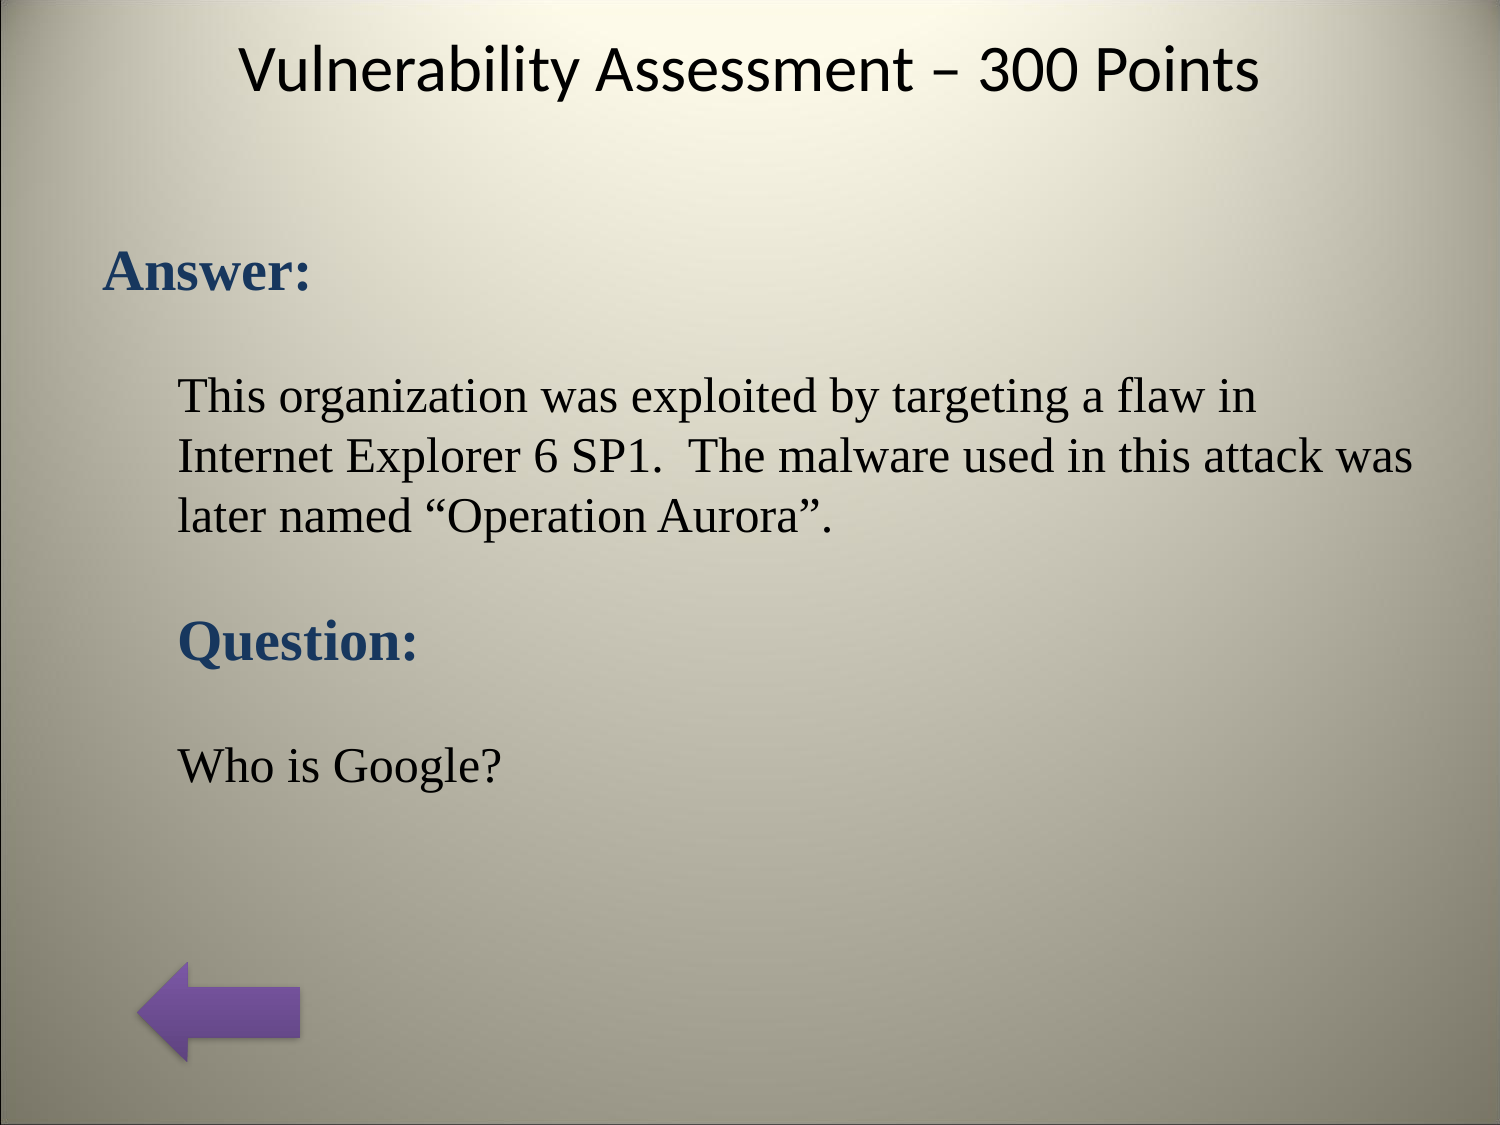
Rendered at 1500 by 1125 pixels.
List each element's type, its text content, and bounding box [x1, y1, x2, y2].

text_box Answer: This organization was exploited by targeting a flaw in Internet Explorer 6 SP1. The malware used in this attack was later named “Operation Aurora”. Question: Who is Google? [87, 224, 1438, 800]
text_box [137, 962, 300, 1063]
picture [0, 0, 1500, 1125]
title Vulnerability Assessment – 300 Points [37, 0, 1463, 130]
